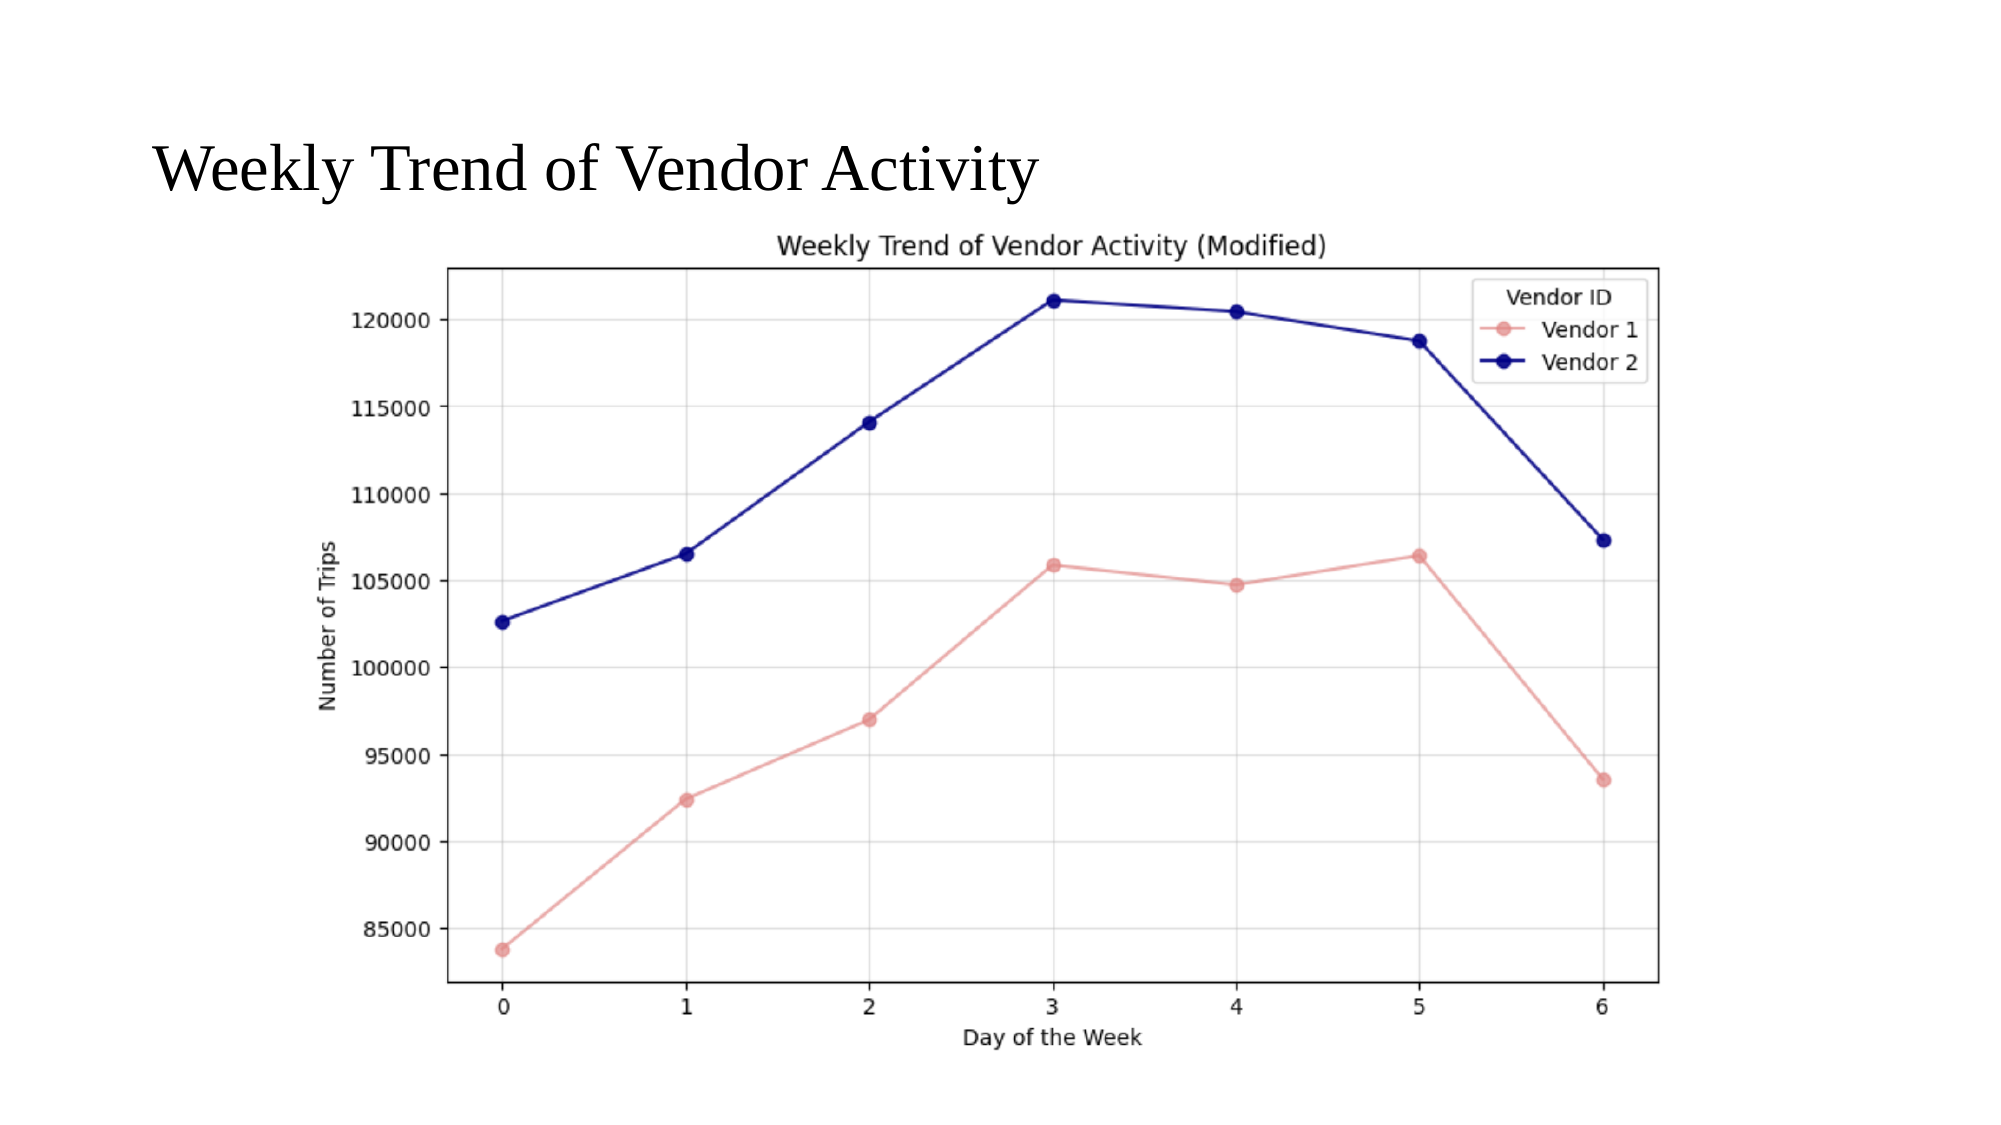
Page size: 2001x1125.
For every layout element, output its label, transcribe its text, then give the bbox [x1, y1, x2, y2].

title Weekly Trend of Vendor Activity [137, 59, 1863, 278]
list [296, 224, 1692, 1052]
